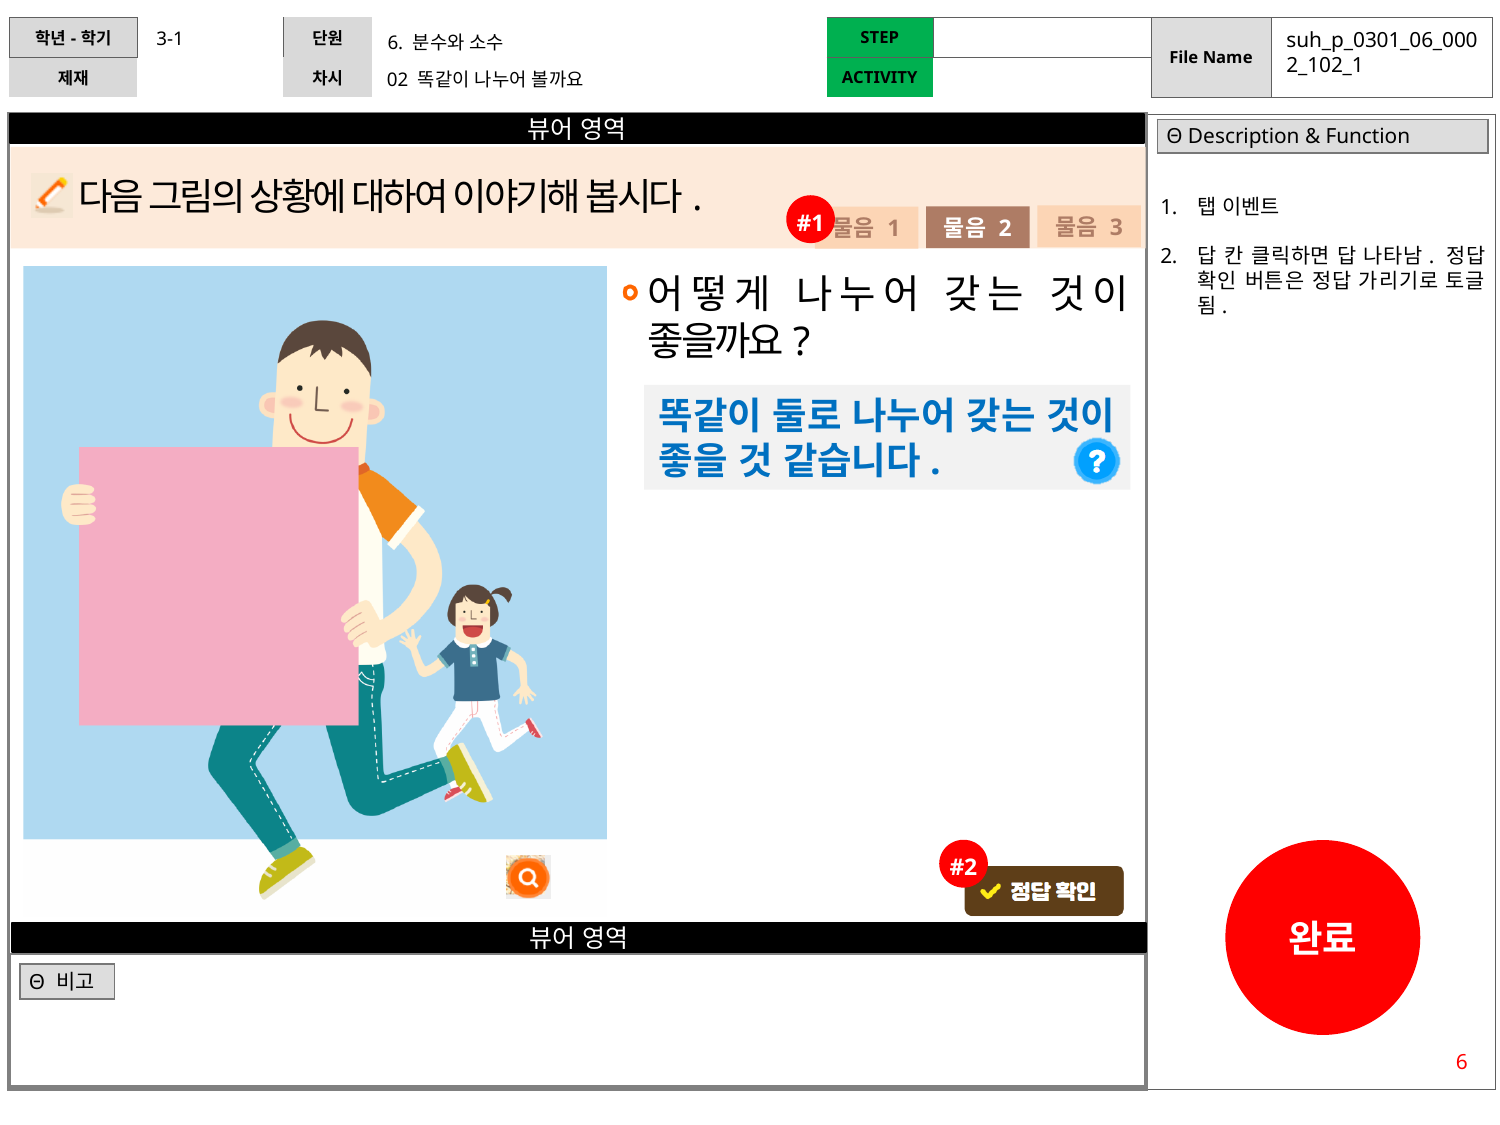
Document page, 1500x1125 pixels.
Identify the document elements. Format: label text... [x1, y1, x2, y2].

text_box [814, 205, 1142, 249]
picture [1067, 432, 1127, 491]
picture [23, 265, 608, 917]
text_box 3-1 [141, 18, 284, 55]
table_header Θ Description & Function [1158, 120, 1487, 152]
picture [619, 281, 640, 303]
text_box 똑같이 둘로 나누어 갖는 것이 좋을 것 같습니다. [644, 384, 1131, 490]
text_box 탭 이벤트 답 칸 클릭하면 답 나타남. 정답 확인 버튼은 정답 가리기로 토글 됨. [1145, 160, 1500, 351]
picture [963, 863, 1126, 918]
picture [31, 173, 73, 218]
text_box #1 [784, 193, 832, 246]
text_box 02 똑같이 나누어 볼까요 [372, 60, 821, 96]
text_box #2 [937, 837, 990, 890]
text_box suh_p_0301_06_0002_102_1 [1271, 18, 1500, 84]
text_box 다음 그림의 상황에 대하여 이야기해 봅시다. [63, 165, 1150, 225]
text_box 완료 [1223, 837, 1423, 1038]
text_box [9, 145, 1148, 251]
text_box 어떻게 나누어 갖는 것이 좋을까요? [633, 261, 1142, 371]
text_box 6. 분수와 소수 [372, 23, 828, 48]
